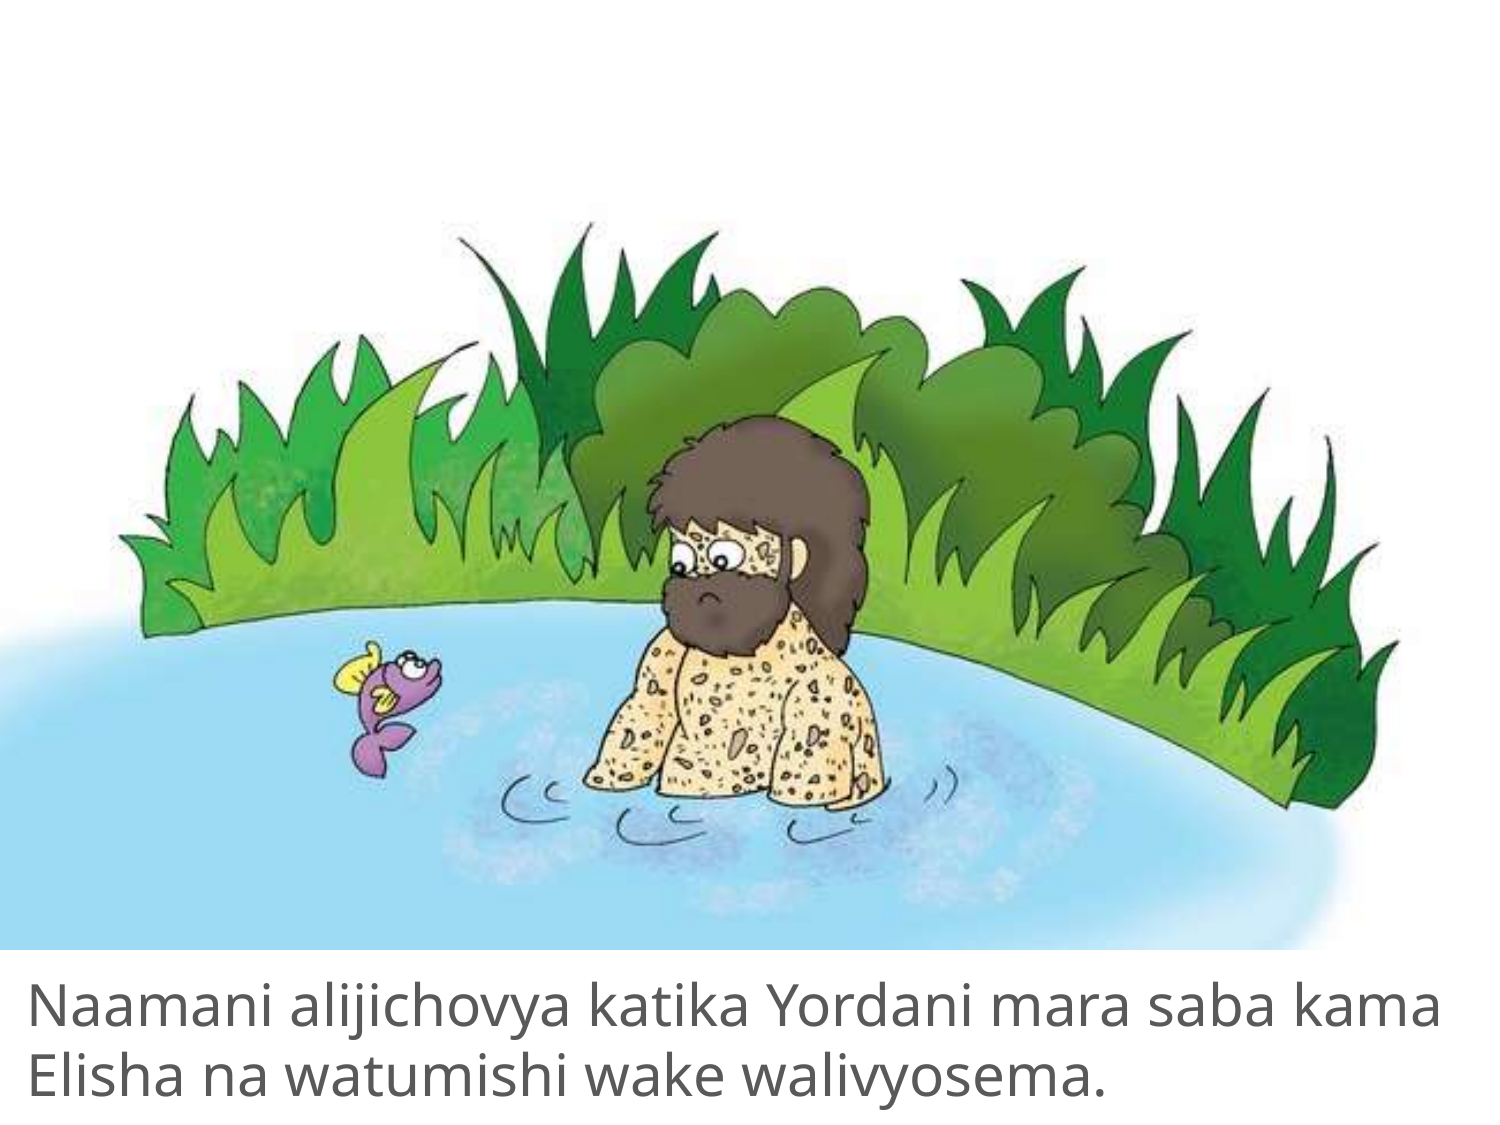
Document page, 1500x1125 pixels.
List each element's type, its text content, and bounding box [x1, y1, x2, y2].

picture [0, 1, 1498, 950]
text_box Naamani alijichovya katika Yordani mara saba kama Elisha na watumishi wake walivyosema. [11, 961, 1498, 1116]
